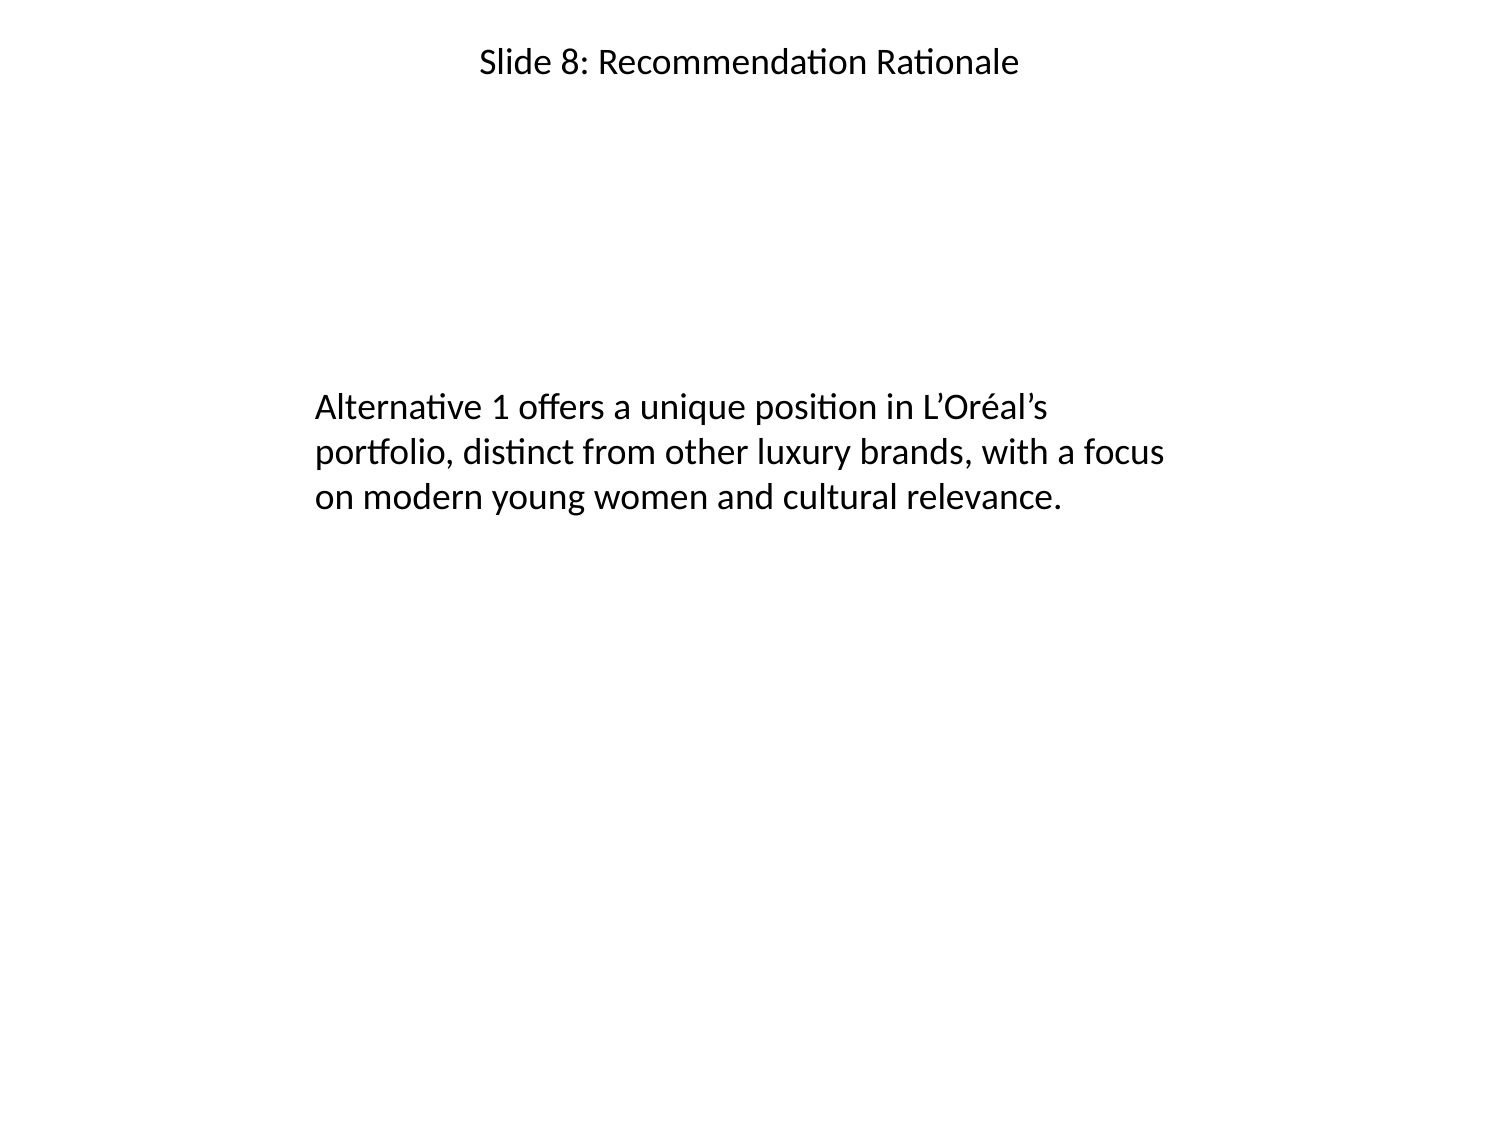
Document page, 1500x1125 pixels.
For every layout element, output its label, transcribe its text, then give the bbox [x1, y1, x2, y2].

text_box Slide 8: Recommendation Rationale [464, 29, 1036, 90]
text_box Alternative 1 offers a unique position in L’Oréal’s portfolio, distinct from other luxury brands, with a focus on modern young women and cultural relevance. [299, 374, 1200, 750]
